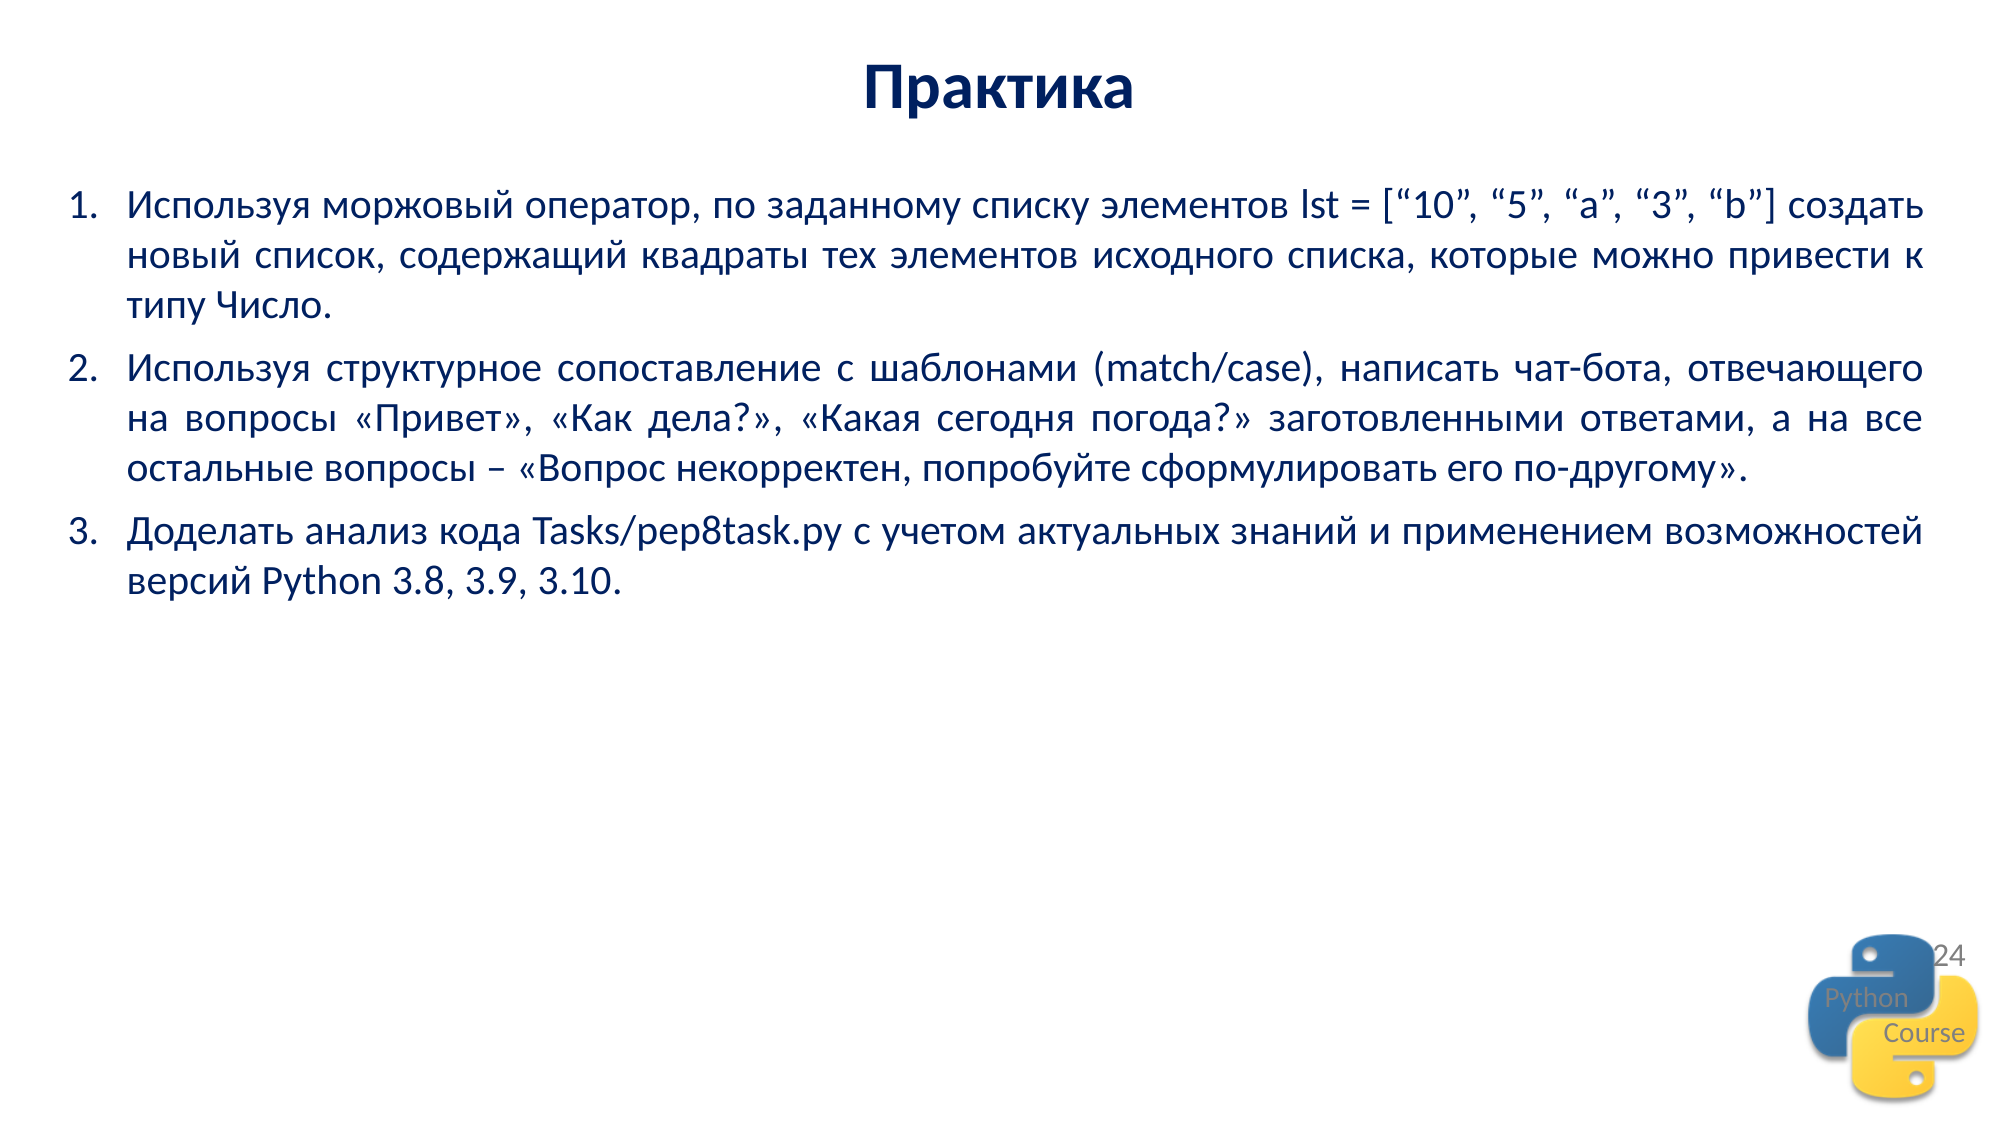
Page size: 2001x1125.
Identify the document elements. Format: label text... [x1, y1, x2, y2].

text_box Используя моржовый оператор, по заданному списку элементов lst = [“10”, “5”, “a”, “3”, “b”] создать новый список, содержащий квадраты тех элементов исходного списка, которые можно привести к типу Число. Используя структурное сопоставление с шаблонами (match/case), написать чат-бота, отвечающего на вопросы «Привет», «Как дела?», «Какая сегодня погода?» заготовленными ответами, а на все остальные вопросы – «Вопрос некорректен, попробуйте сформулировать его по-другому». Доделать анализ кода Tasks/pep8task.py с учетом актуальных знаний и применением возможностей версий Python 3.8, 3.9, 3.10. [52, 169, 1939, 610]
title Практика [0, 34, 2000, 149]
picture [1801, 932, 1985, 1110]
